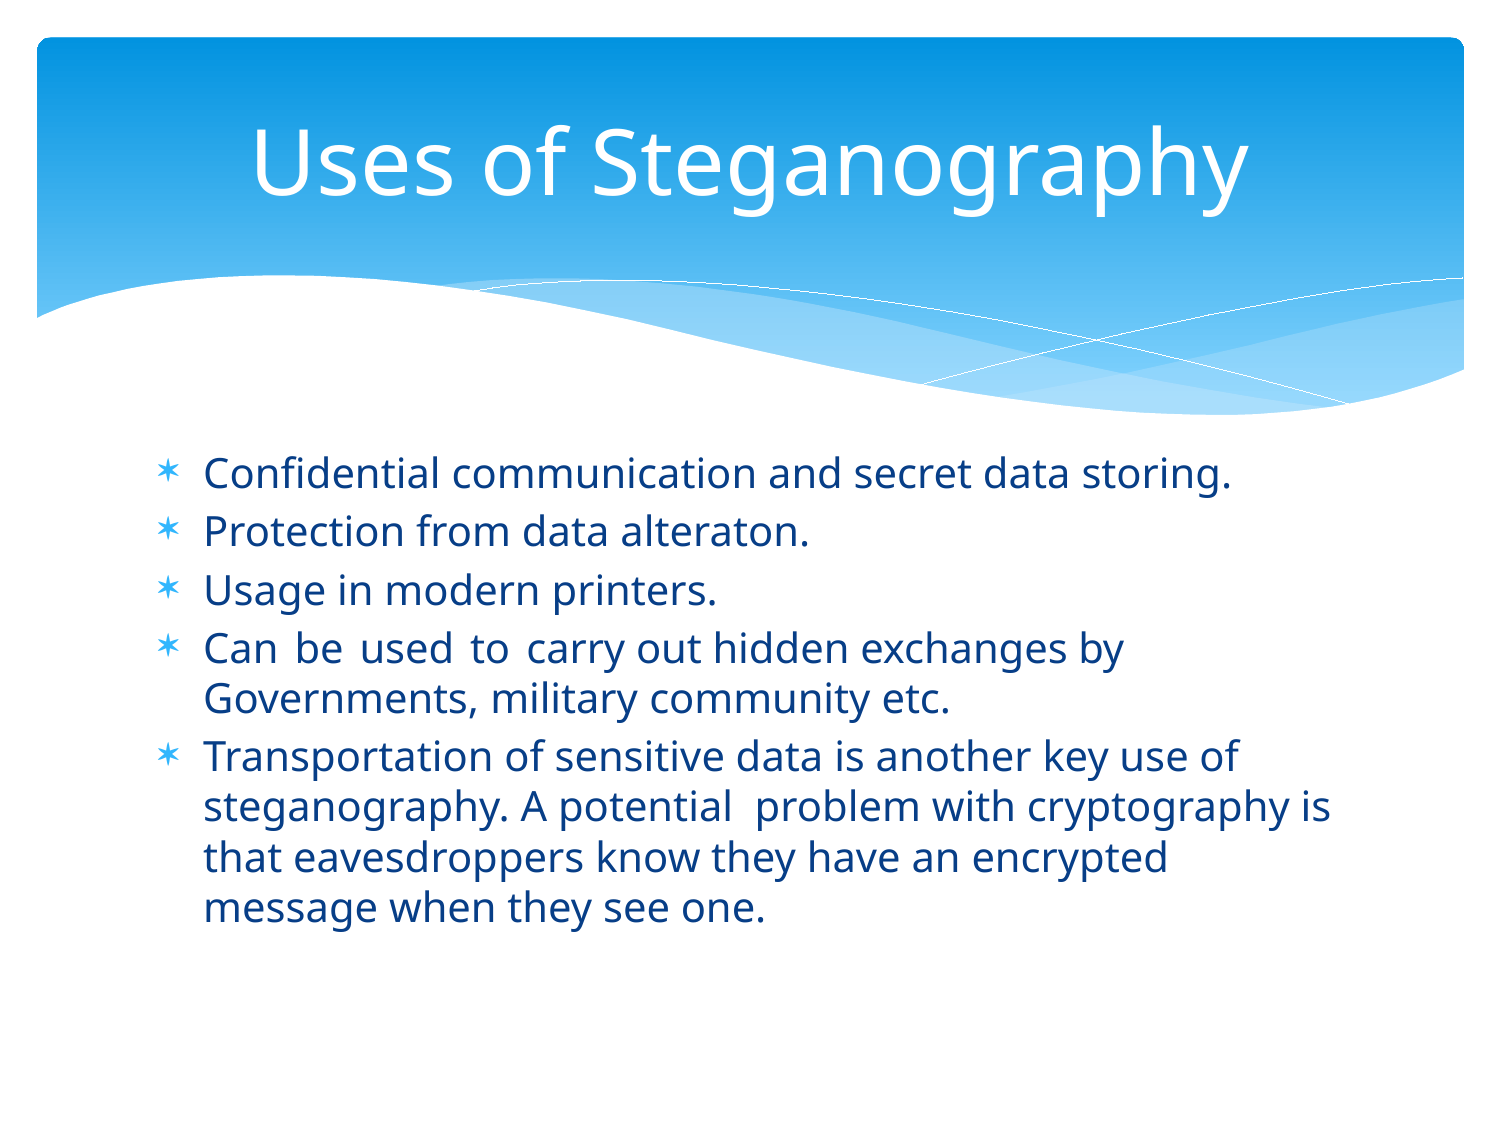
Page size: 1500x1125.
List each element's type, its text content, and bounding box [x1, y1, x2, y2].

title Uses of Steganography [75, 55, 1425, 261]
list Confidential communication and secret data storing. Protection from data alteraton. Usage in modern printers. Can be used to carry out hidden exchanges by Governments, military community etc. Transportation of sensitive data is another key use of steganography. A potential problem with cryptography is that eavesdroppers know they have an encrypted message when they see one. [143, 438, 1359, 1005]
